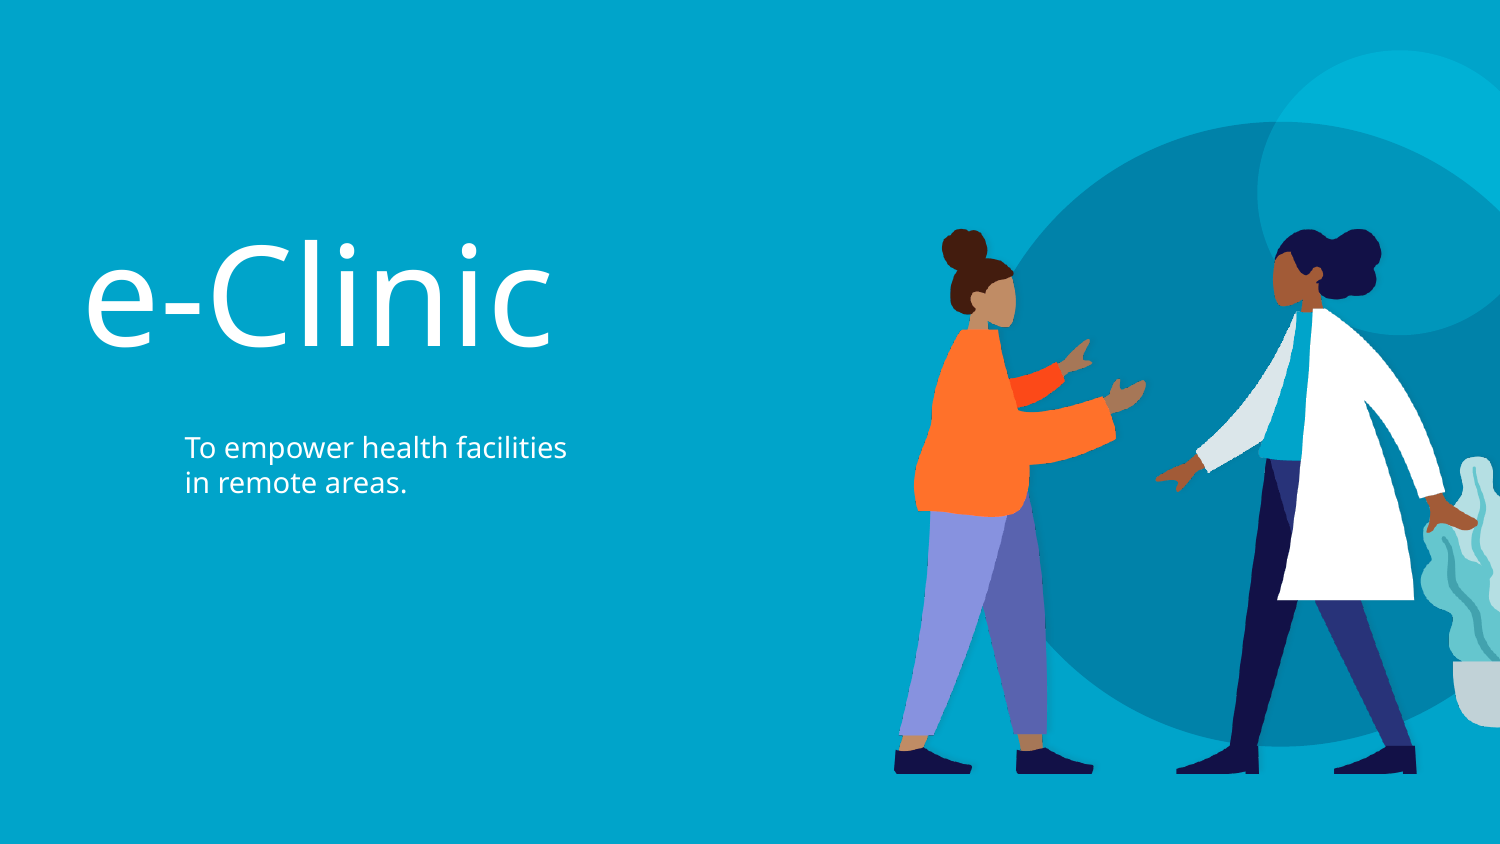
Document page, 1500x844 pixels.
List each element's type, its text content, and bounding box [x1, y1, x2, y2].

picture [895, 230, 1145, 773]
picture [1177, 230, 1500, 773]
text_box To empower health facilities in remote areas. [169, 414, 608, 498]
picture [1157, 315, 1296, 491]
title e-Clinic [81, 206, 844, 397]
